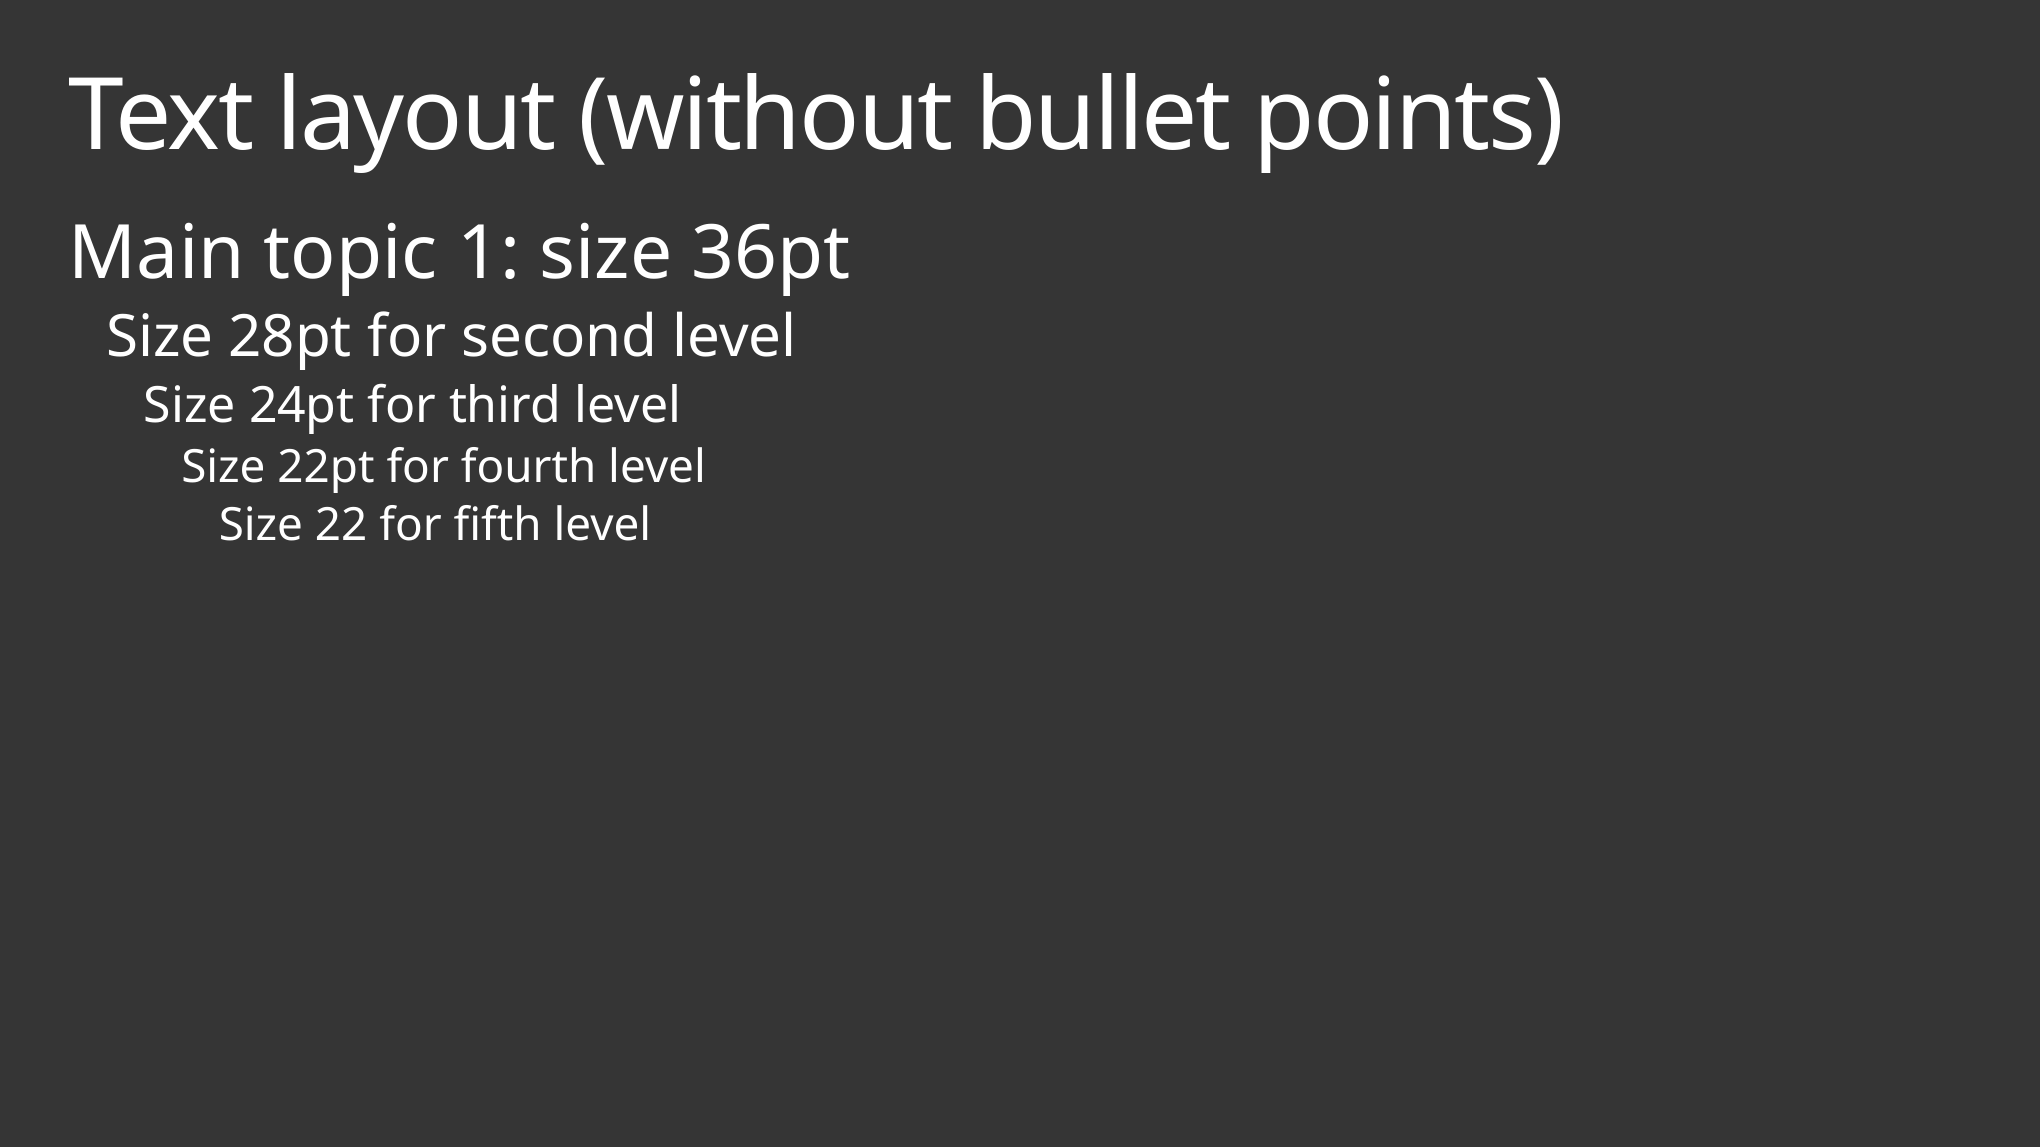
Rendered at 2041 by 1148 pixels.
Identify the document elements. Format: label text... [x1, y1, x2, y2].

title Text layout (without bullet points) [45, 48, 1996, 198]
list Main topic 1: size 36pt Size 28pt for second level Size 24pt for third level Size 22pt for fourth level Size 22 for fifth level [45, 198, 1996, 661]
